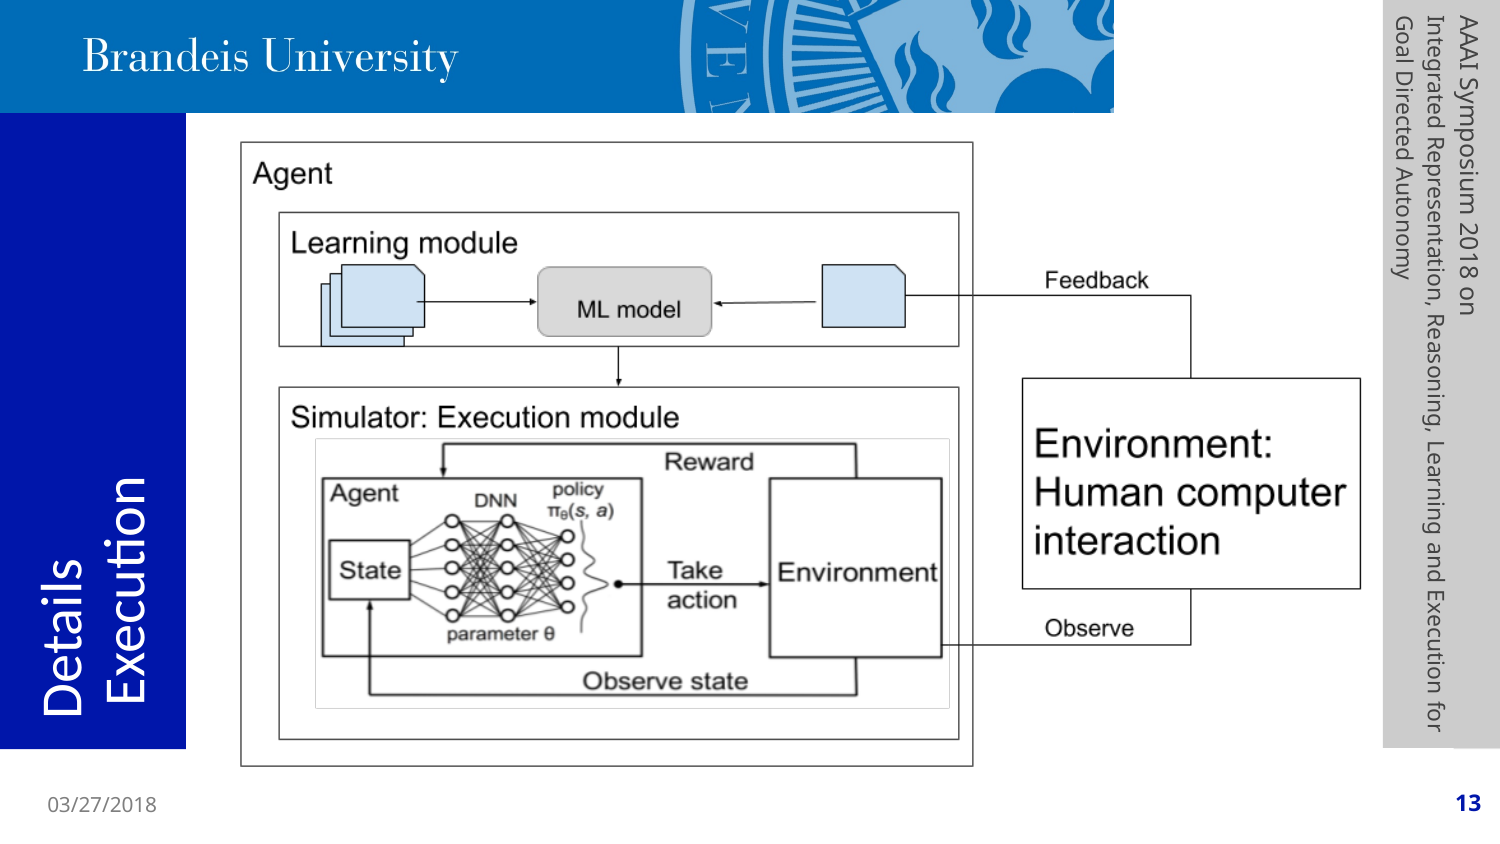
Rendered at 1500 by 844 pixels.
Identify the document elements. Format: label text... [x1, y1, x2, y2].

title Details Execution [25, 129, 163, 735]
text_box AAAI Symposium 2018 on Integrated Representation, Reasoning, Learning and Execution for Goal Directed Autonomy [1382, 0, 1500, 748]
slide_number 13 [1414, 782, 1497, 827]
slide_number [32, 782, 194, 827]
picture [192, 129, 1417, 818]
picture [0, 0, 1114, 113]
